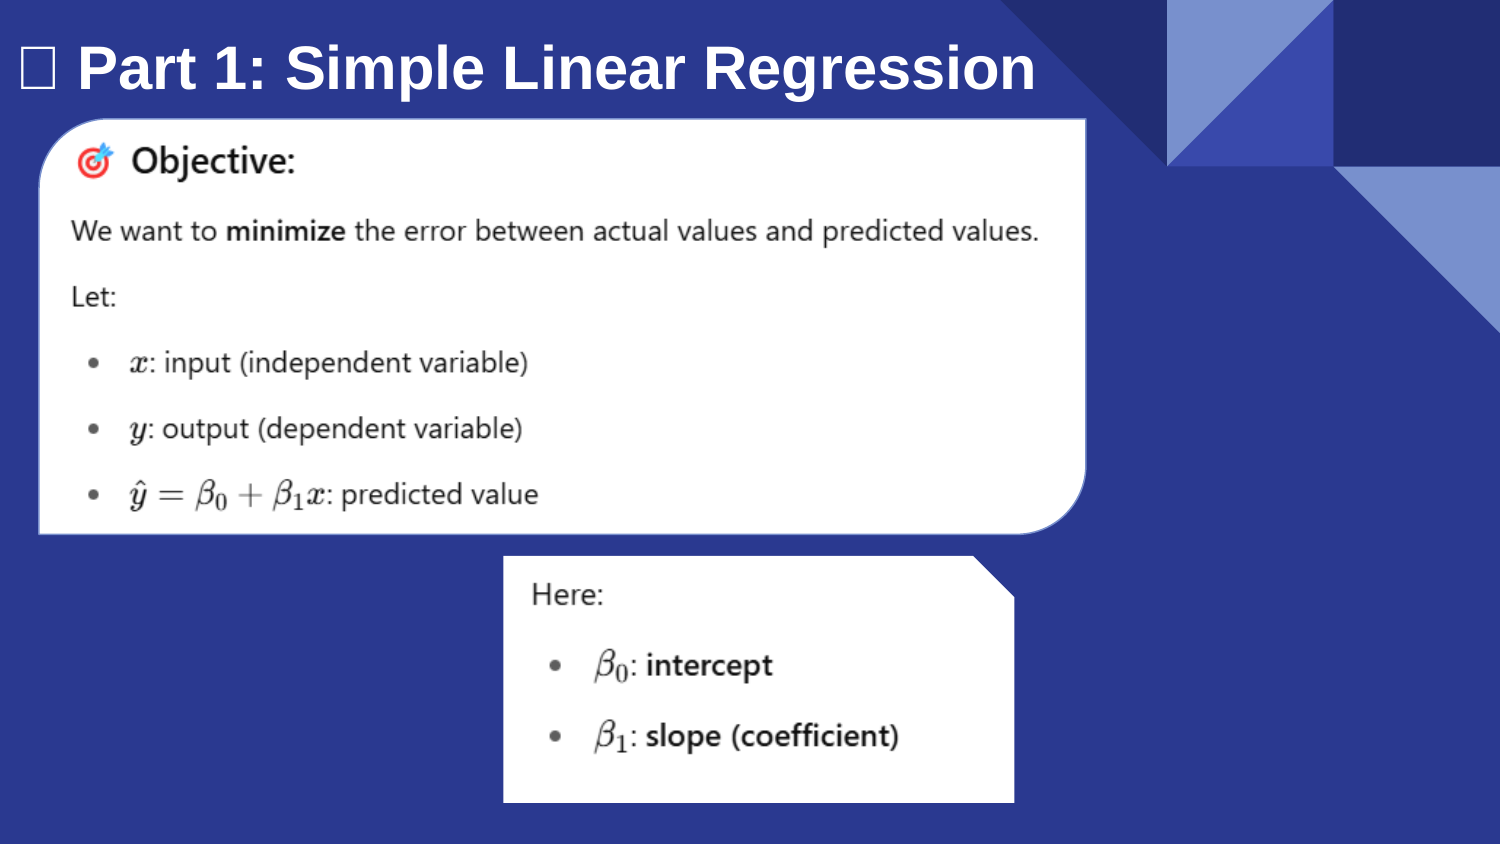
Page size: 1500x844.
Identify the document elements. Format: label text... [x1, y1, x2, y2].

picture [503, 555, 1015, 804]
picture [38, 118, 1087, 535]
title ✅ Part 1: Simple Linear Regression [0, 0, 1262, 119]
